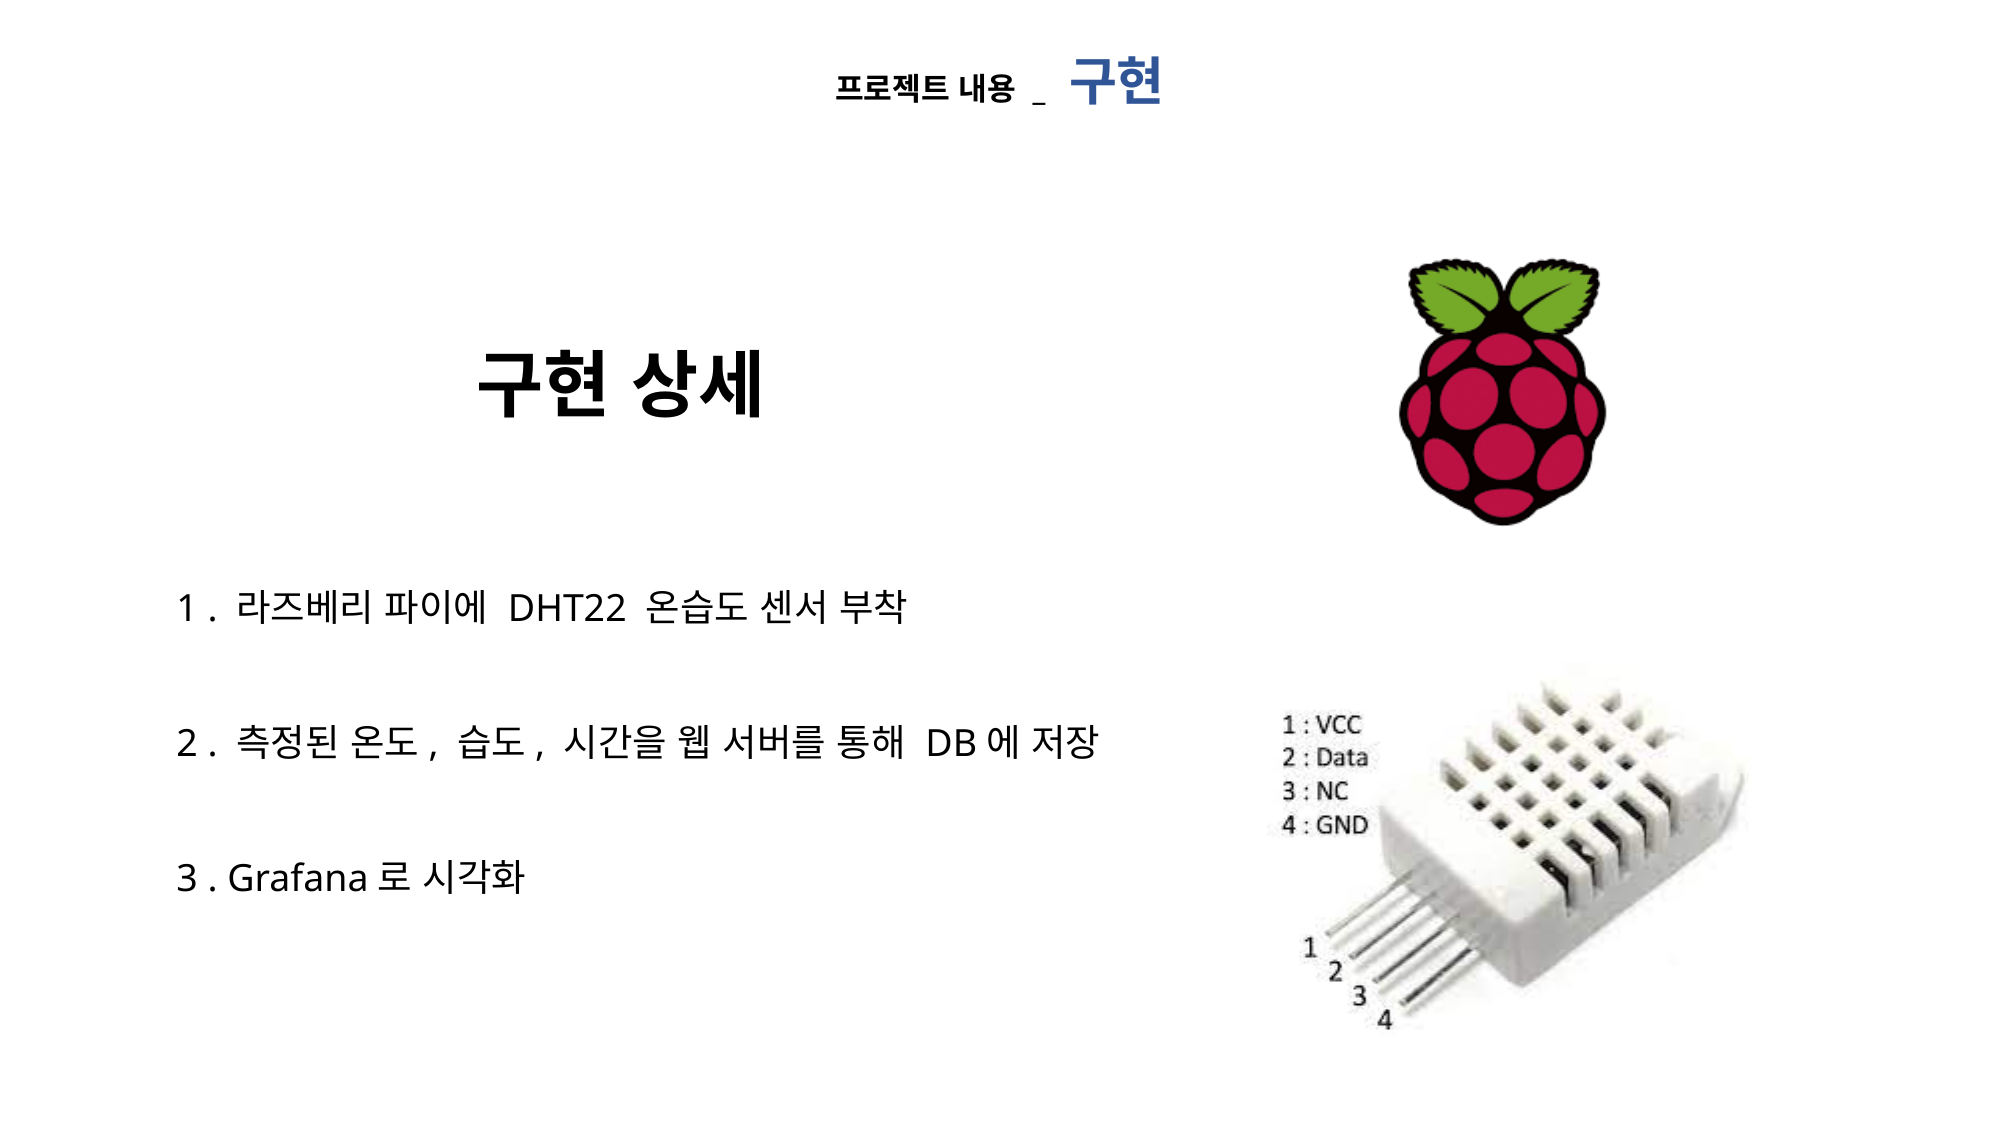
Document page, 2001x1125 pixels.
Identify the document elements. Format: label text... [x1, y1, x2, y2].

picture [1252, 662, 1757, 1062]
text_box 구현 상세 1 . 라즈베리 파이에 DHT22 온습도 센서 부착 2 . 측정된 온도, 습도, 시간을 웹 서버를 통해 DB에 저장 3 . Grafana로 시각화 [161, 287, 1139, 907]
text_box 프로젝트 내용 _ 구현 [161, 40, 1839, 119]
picture [1318, 225, 1691, 557]
